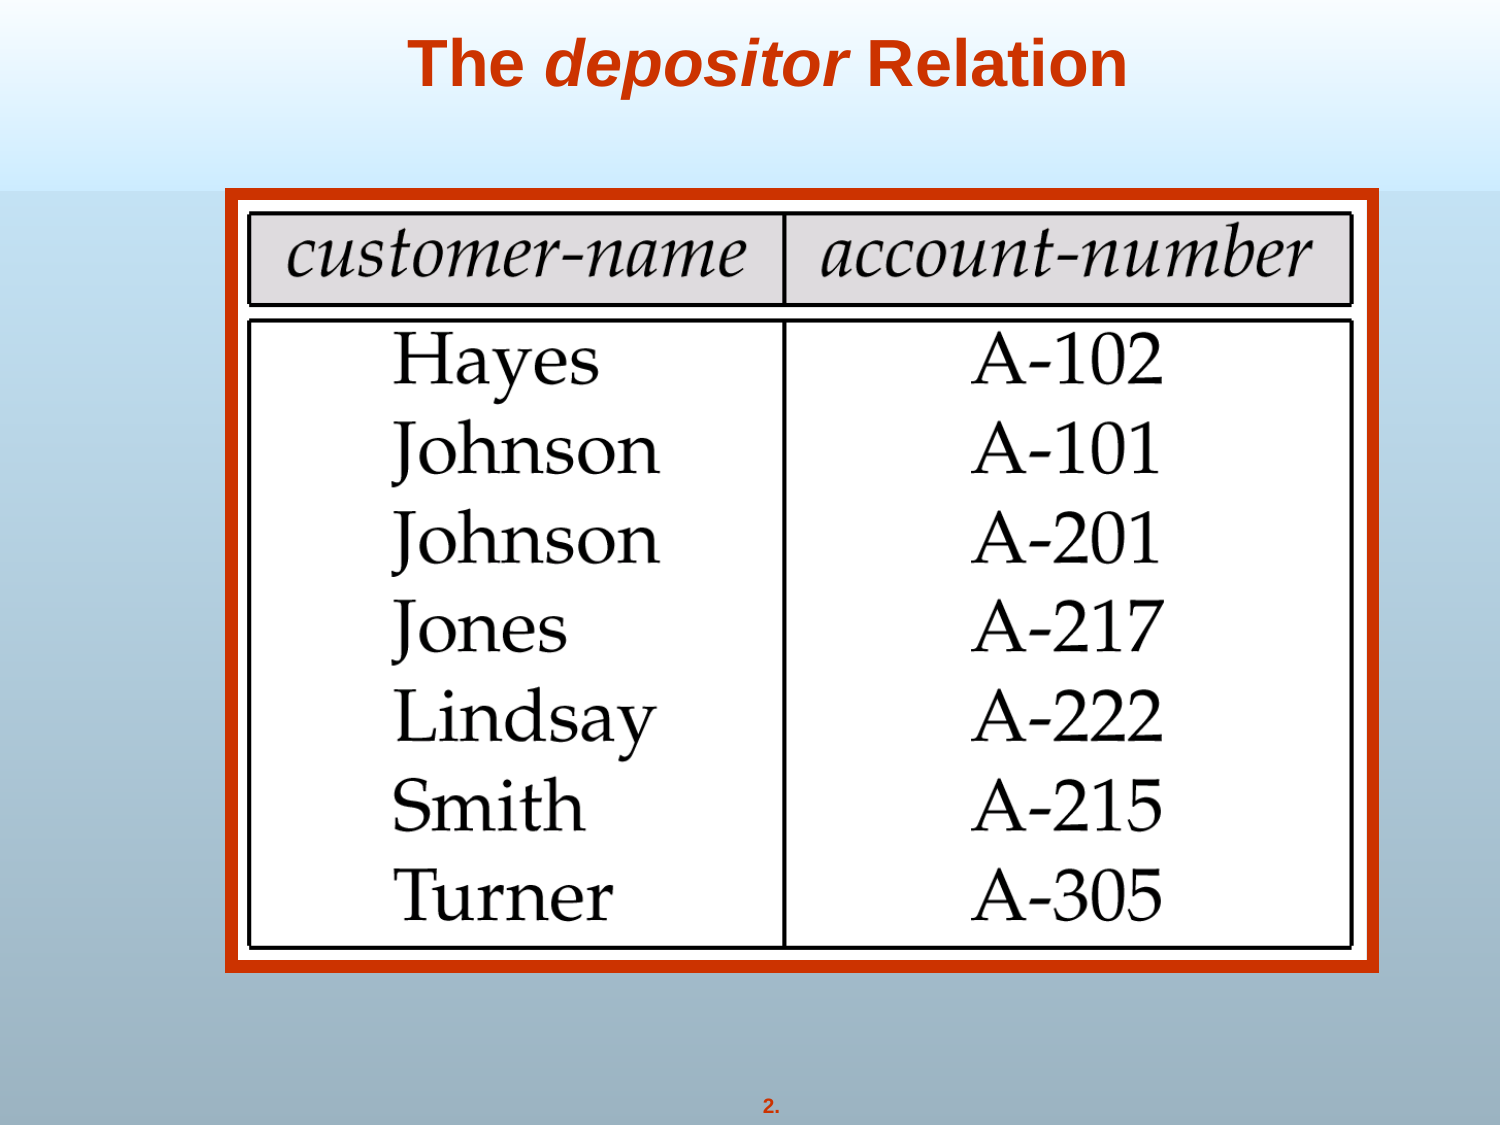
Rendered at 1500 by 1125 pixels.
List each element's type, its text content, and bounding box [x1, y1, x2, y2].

title The depositor Relation [106, 7, 1432, 108]
picture [237, 199, 1367, 961]
